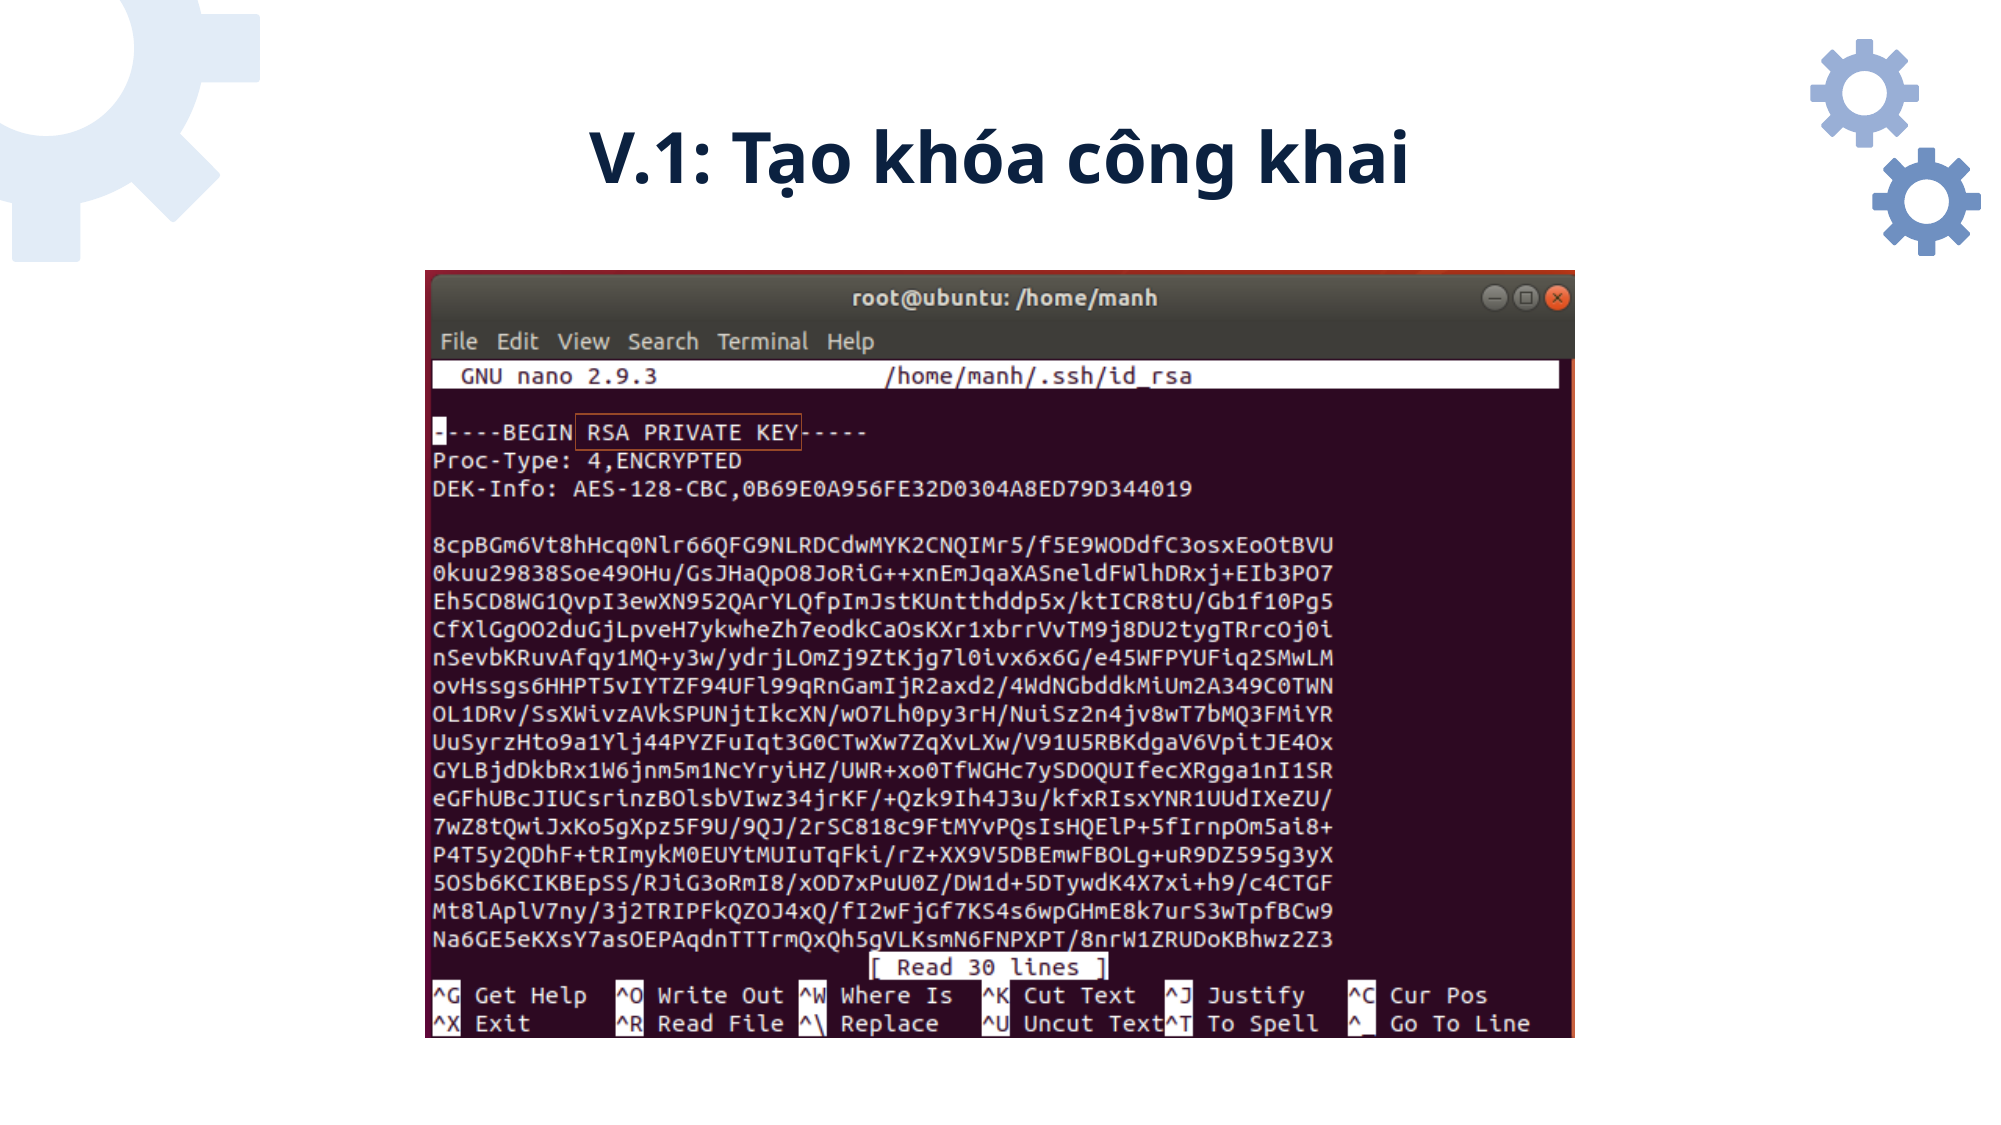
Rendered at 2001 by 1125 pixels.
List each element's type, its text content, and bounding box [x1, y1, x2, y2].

picture [425, 270, 1575, 1039]
title V.1: Tạo khóa công khai [156, 97, 1846, 223]
